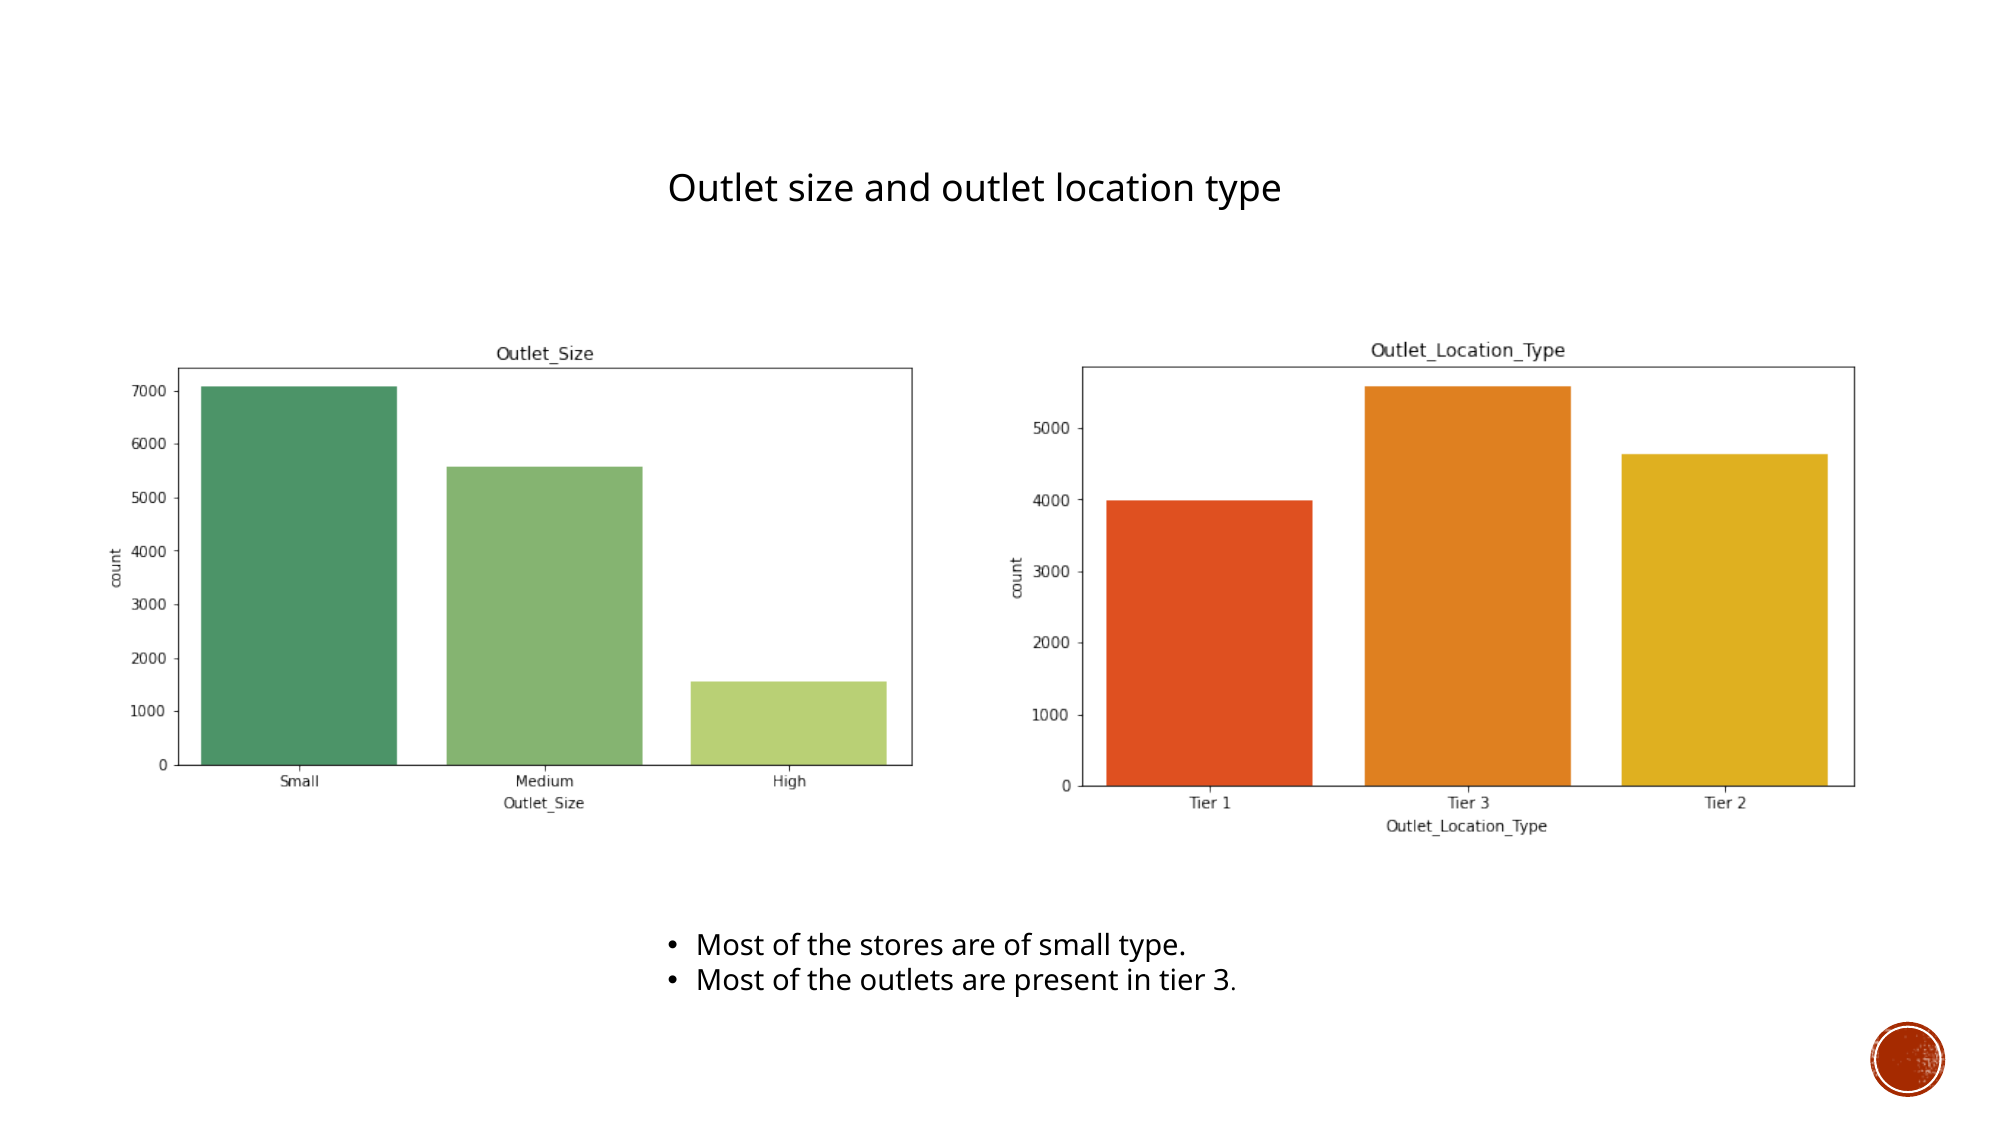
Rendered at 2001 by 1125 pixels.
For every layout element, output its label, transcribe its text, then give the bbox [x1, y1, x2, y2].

picture [99, 334, 922, 822]
text_box Most of the stores are of small type. Most of the outlets are present in tier 3. [652, 919, 1376, 1004]
text_box Outlet size and outlet location type [652, 156, 1347, 217]
picture [999, 331, 1865, 846]
